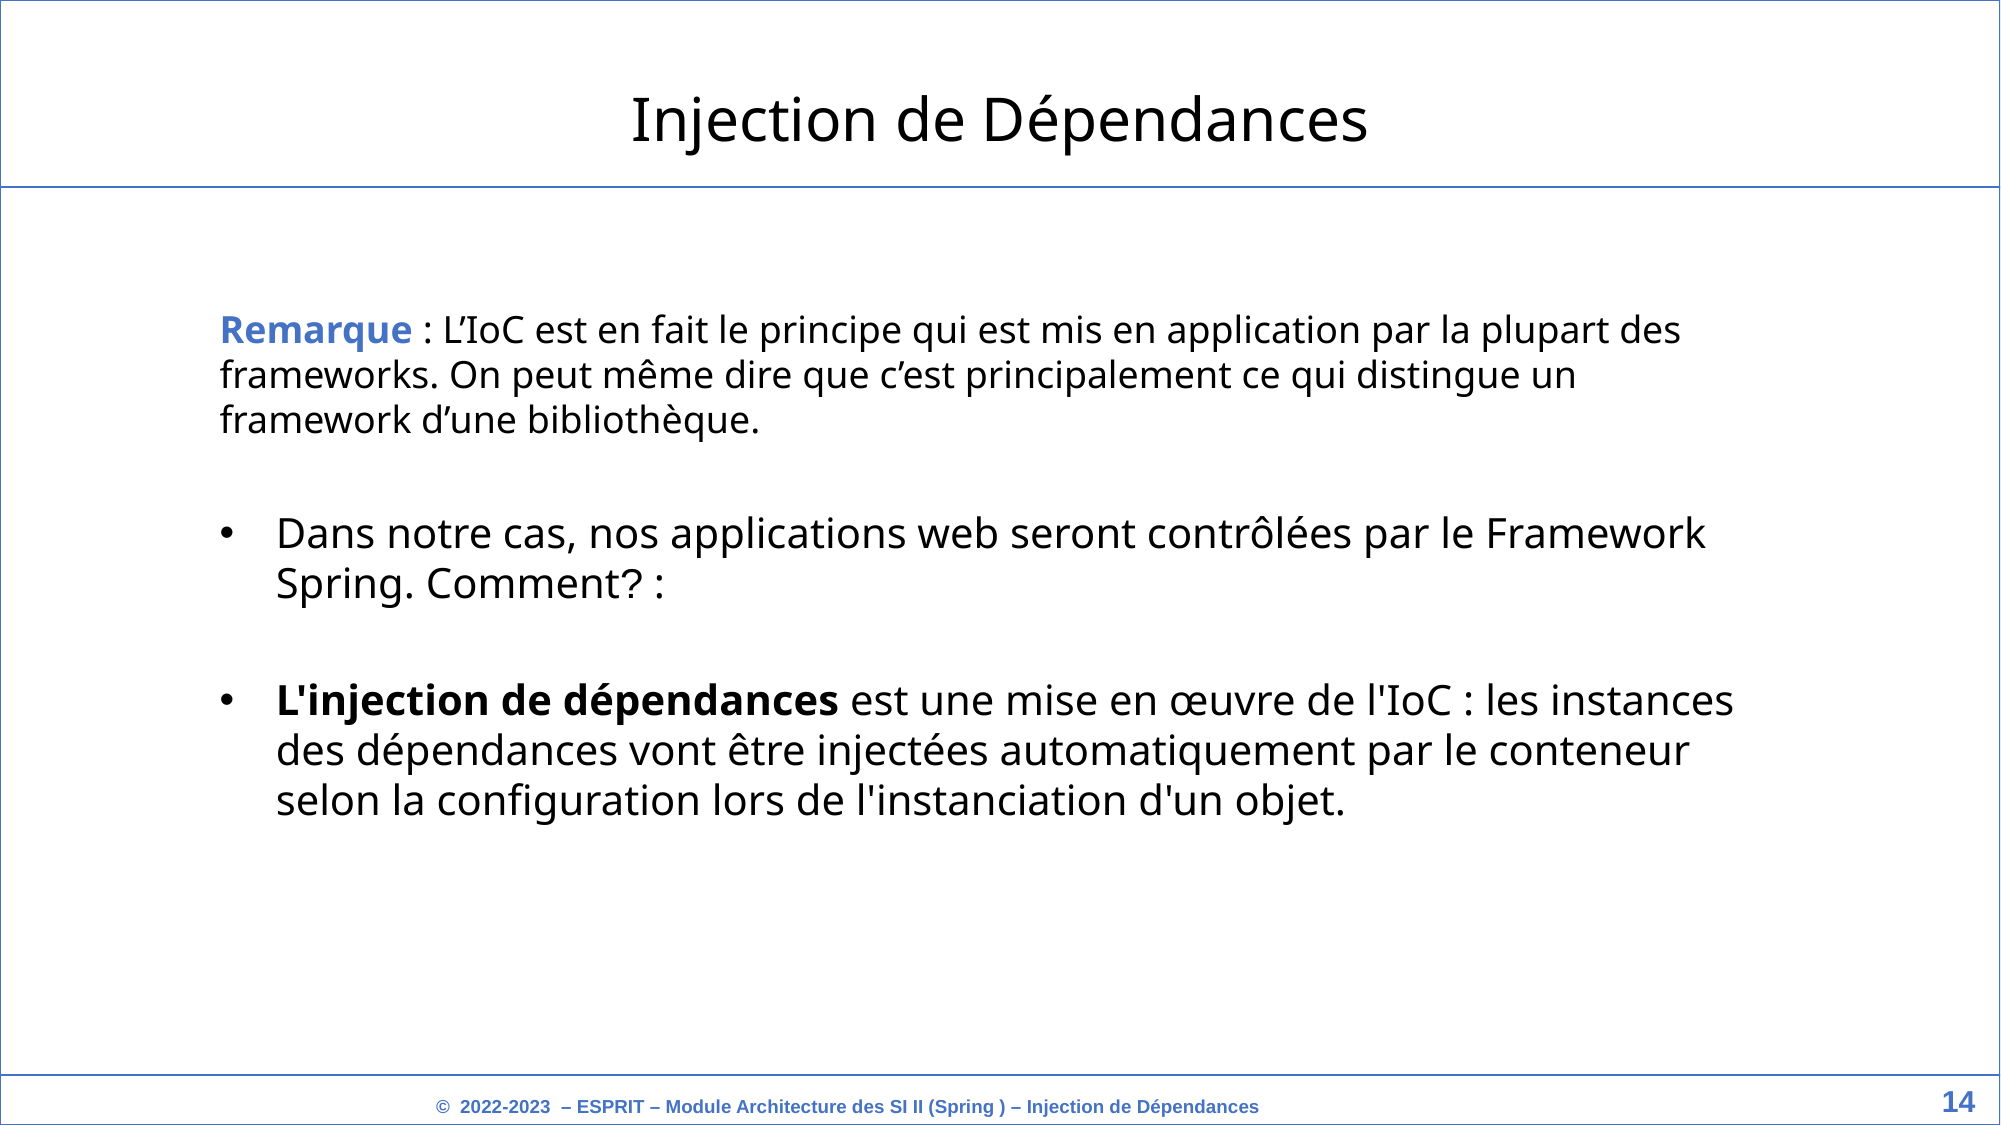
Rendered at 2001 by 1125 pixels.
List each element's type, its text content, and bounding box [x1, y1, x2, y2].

text_box Remarque : L’IoC est en fait le principe qui est mis en application par la plupart des frameworks. On peut même dire que c’est principalement ce qui distingue un framework d’une bibliothèque. Dans notre cas, nos applications web seront contrôlées par le Framework Spring. Comment? : L'injection de dépendances est une mise en œuvre de l'IoC : les instances des dépendances vont être injectées automatiquement par le conteneur selon la configuration lors de l'instanciation d'un objet. [204, 240, 1796, 1069]
slide_number ‹#› [1694, 776, 1976, 1125]
text_box Injection de Dépendances [204, 6, 1796, 152]
